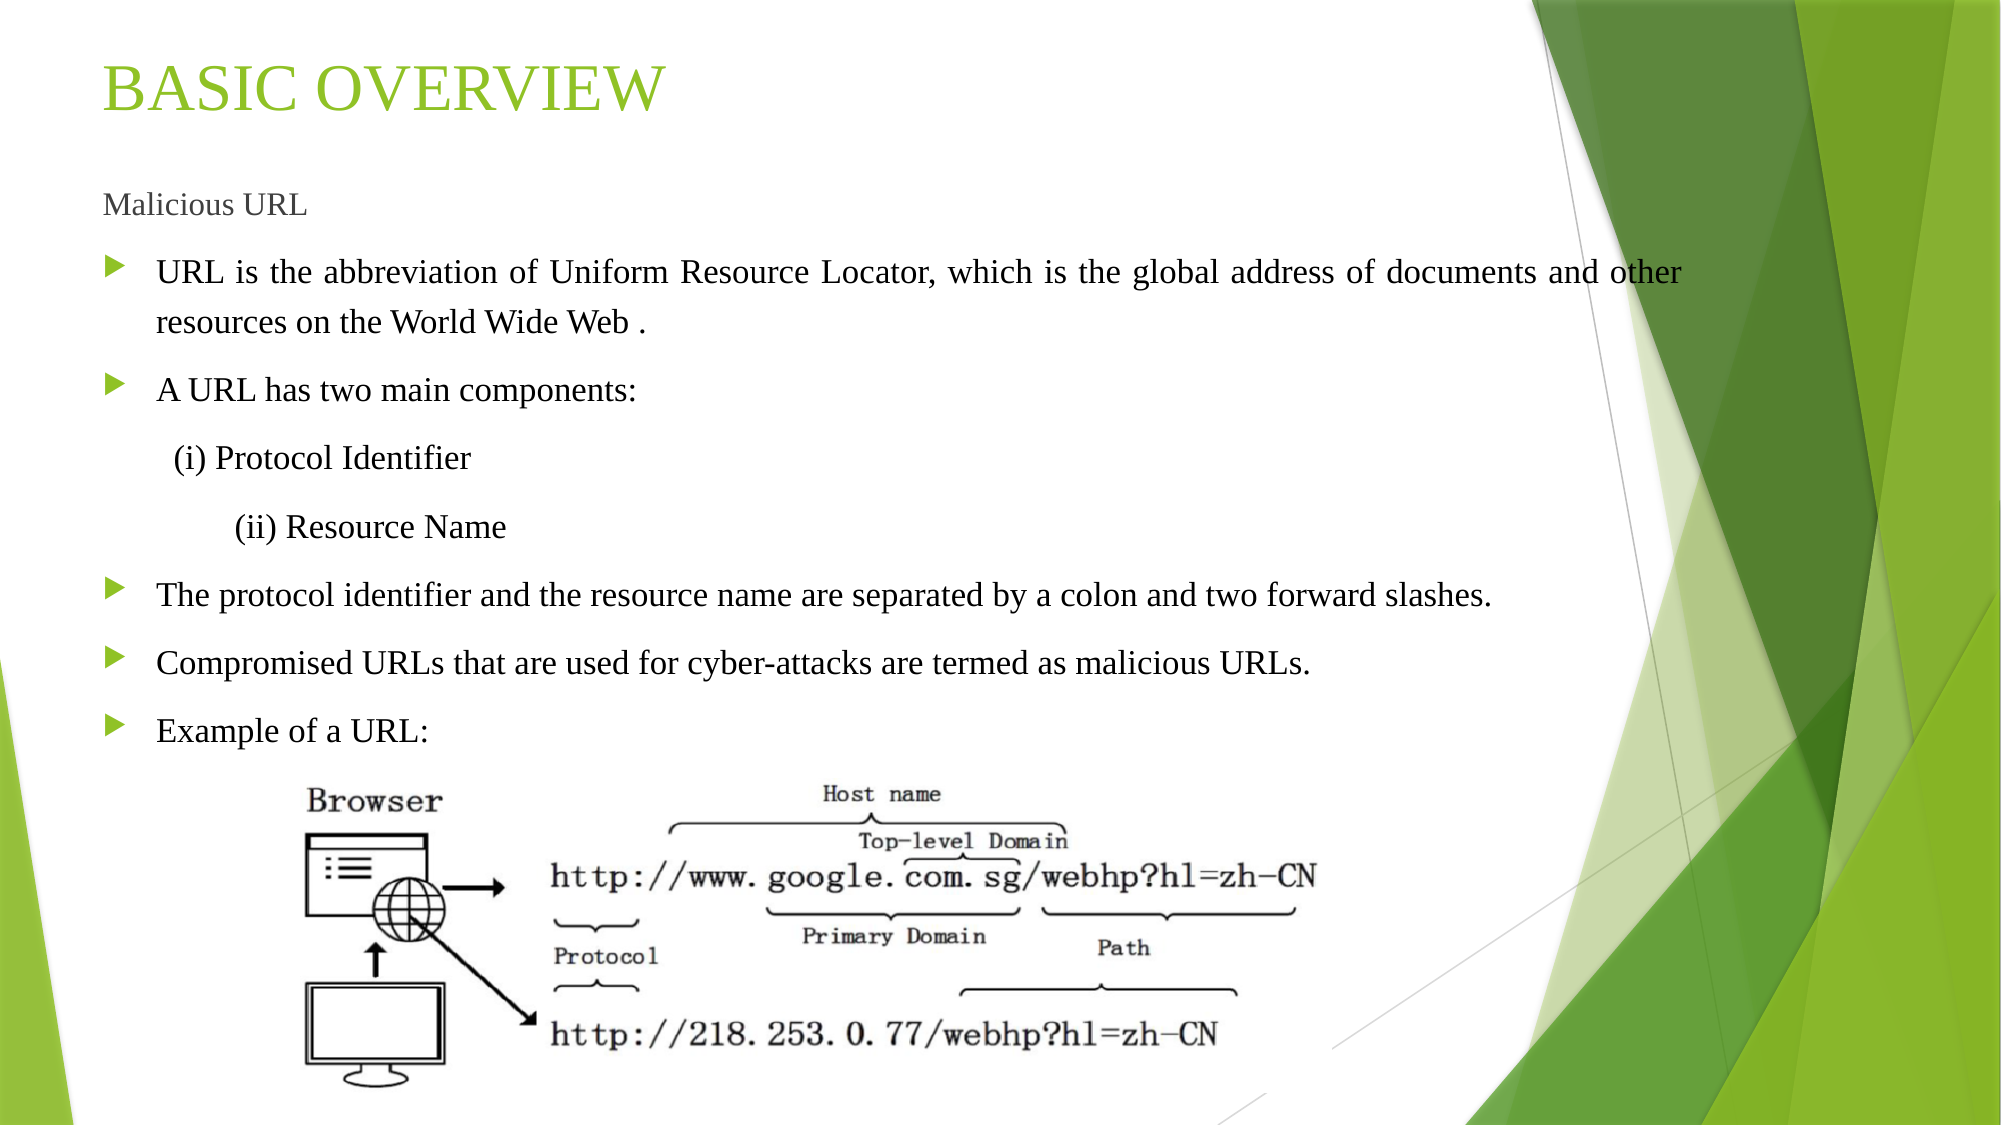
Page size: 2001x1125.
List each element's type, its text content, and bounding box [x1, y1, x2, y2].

picture [299, 777, 1332, 1093]
title Basic Overview [87, 36, 1363, 115]
list Malicious URL URL is the abbreviation of Uniform Resource Locator, which is the global address of documents and other resources on the World Wide Web . A URL has two main components: (i) Protocol Identifier (ii) Resource Name The protocol identifier and the resource name are separated by a colon and two forward slashes. Compromised URLs that are used for cyber-attacks are termed as malicious URLs. Example of a URL: [87, 174, 1700, 763]
